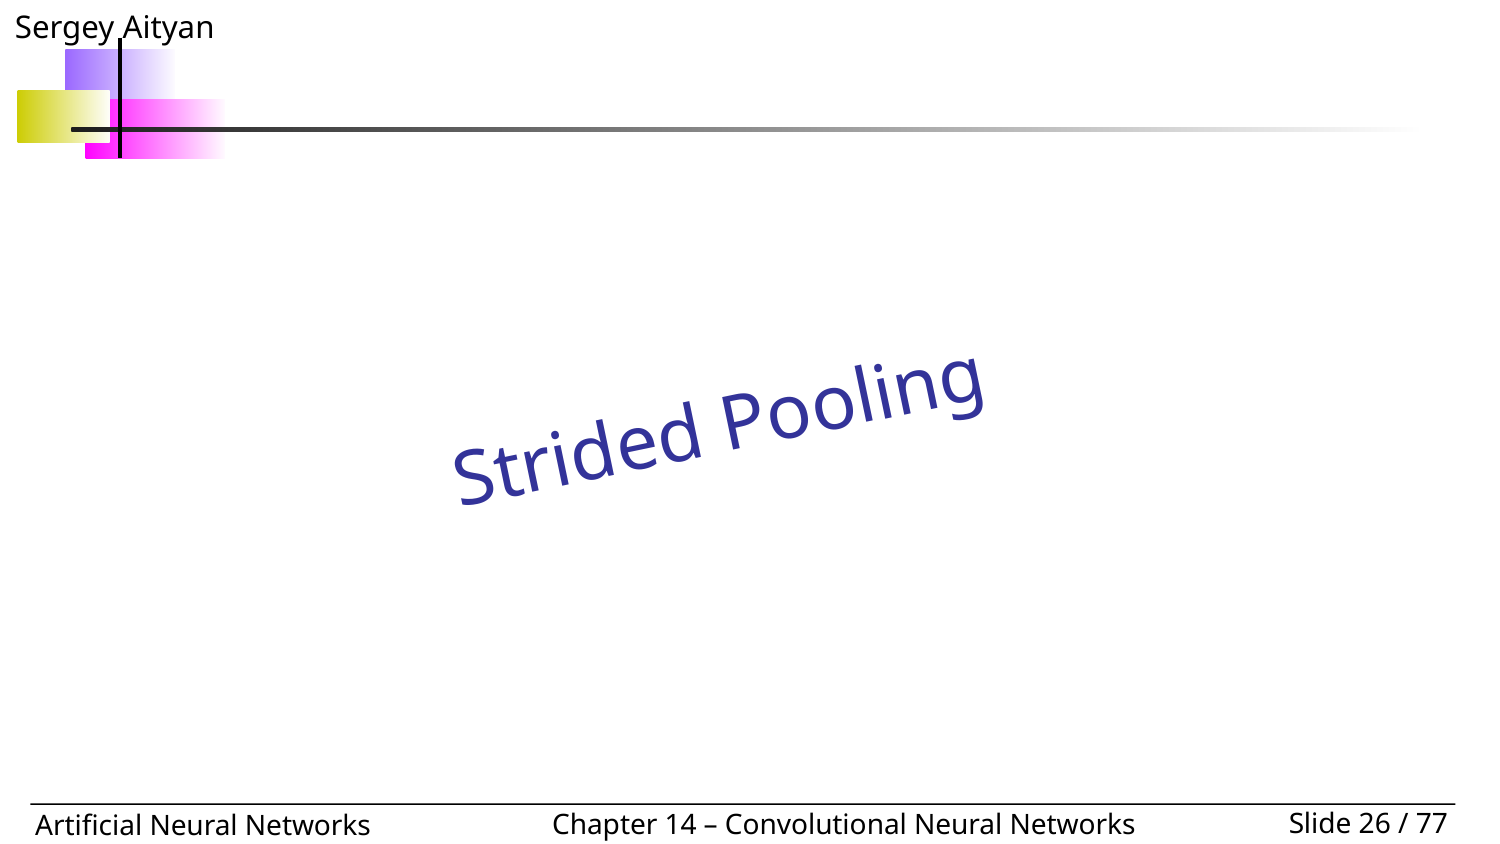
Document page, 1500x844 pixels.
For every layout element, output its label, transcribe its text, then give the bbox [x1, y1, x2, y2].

text_box Strided Pooling [428, 269, 1216, 533]
